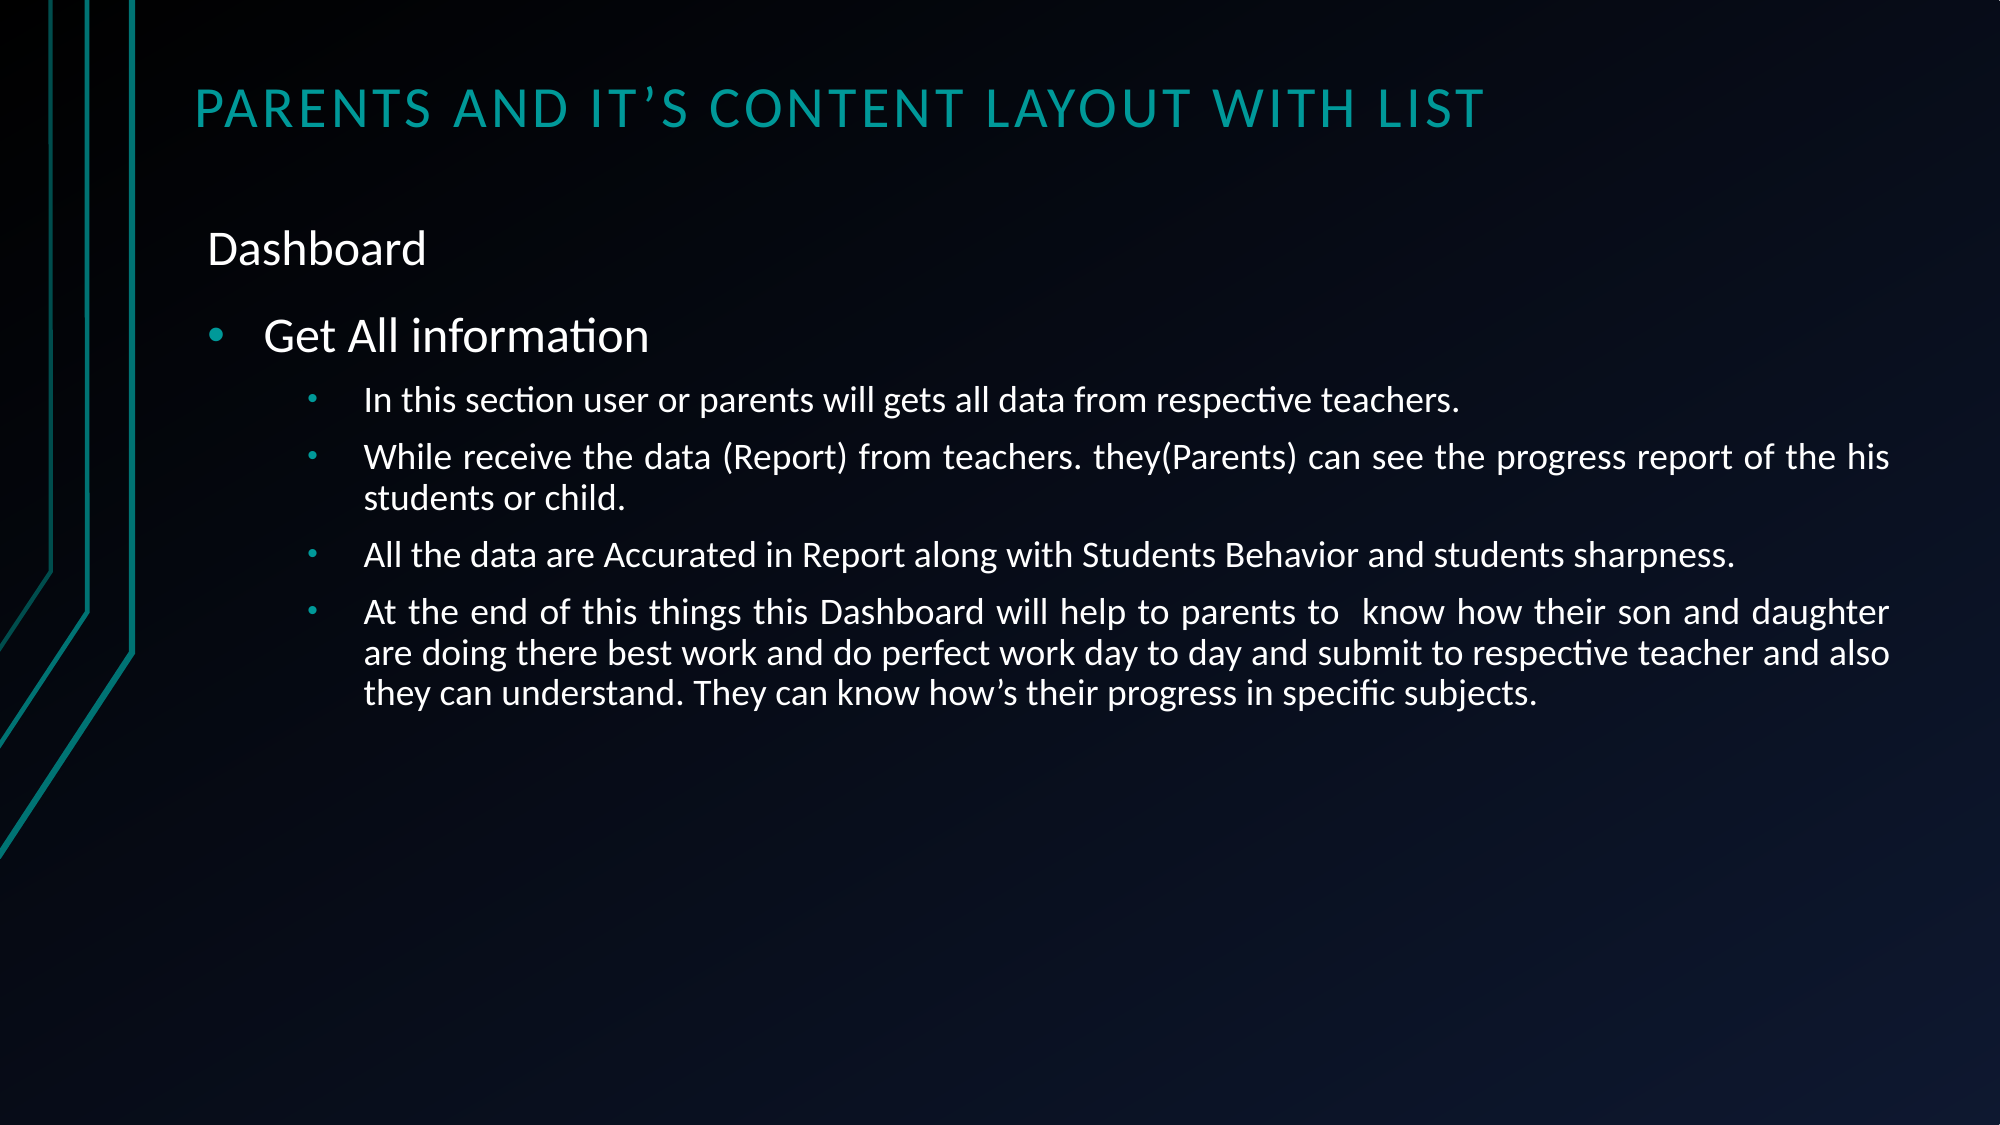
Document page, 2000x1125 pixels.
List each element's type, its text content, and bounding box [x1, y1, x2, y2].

title Parents and it’s content layout with list [174, 37, 1913, 150]
list Dashboard Get All information In this section user or parents will gets all data from respective teachers. While receive the data (Report) from teachers. they(Parents) can see the progress report of the his students or child. All the data are Accurated in Report along with Students Behavior and students sharpness. At the end of this things this Dashboard will help to parents to know how their son and daughter are doing there best work and do perfect work day to day and submit to respective teacher and also they can understand. They can know how’s their progress in specific subjects. [187, 212, 1913, 1025]
